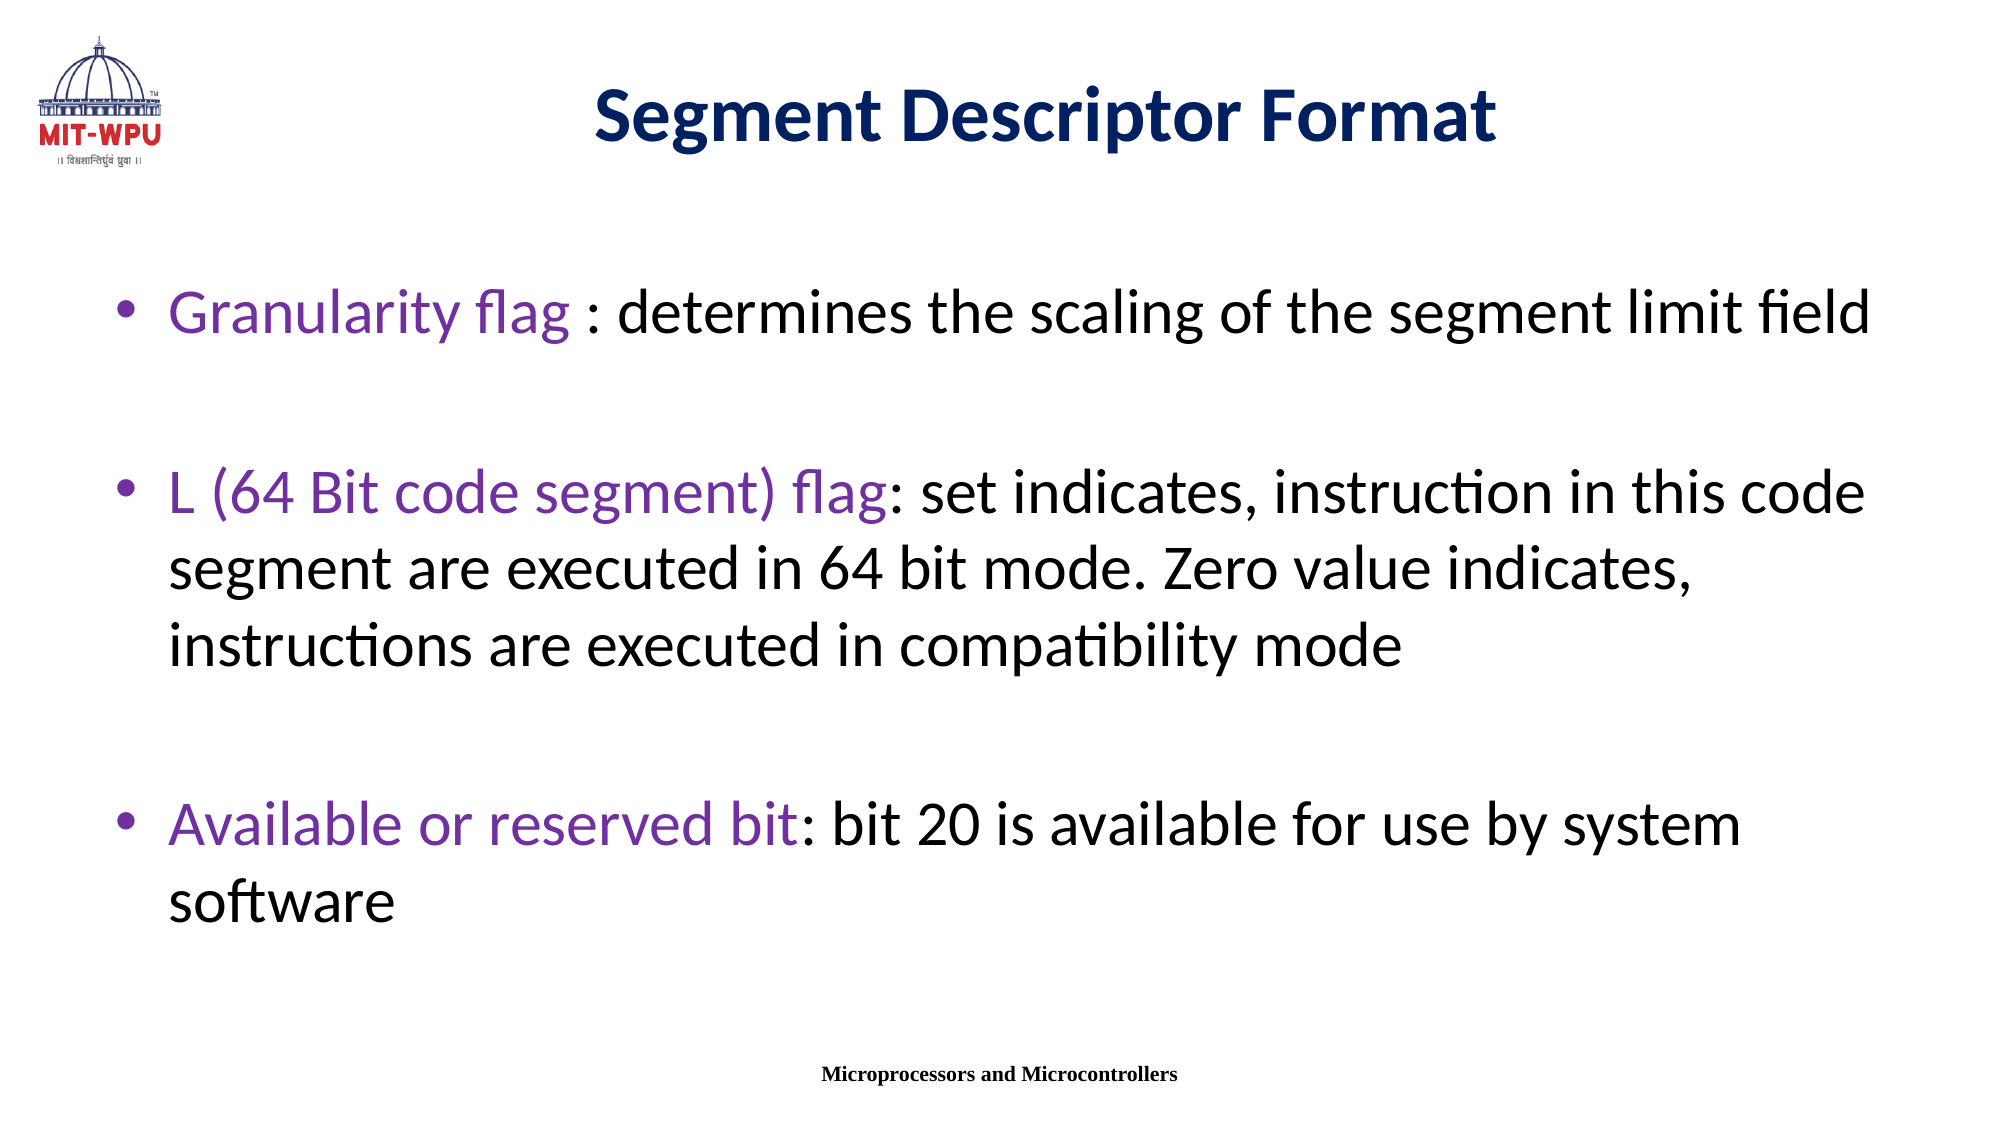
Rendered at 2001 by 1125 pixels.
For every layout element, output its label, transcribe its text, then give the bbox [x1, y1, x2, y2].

title Segment Descriptor Format [264, 58, 1828, 161]
picture [36, 36, 176, 168]
footer Microprocessors and Microcontrollers [683, 1042, 1317, 1103]
list Granularity flag : determines the scaling of the segment limit field L (64 Bit code segment) flag: set indicates, instruction in this code segment are executed in 64 bit mode. Zero value indicates, instructions are executed in compatibility mode Available or reserved bit: bit 20 is available for use by system software [99, 262, 1900, 1005]
